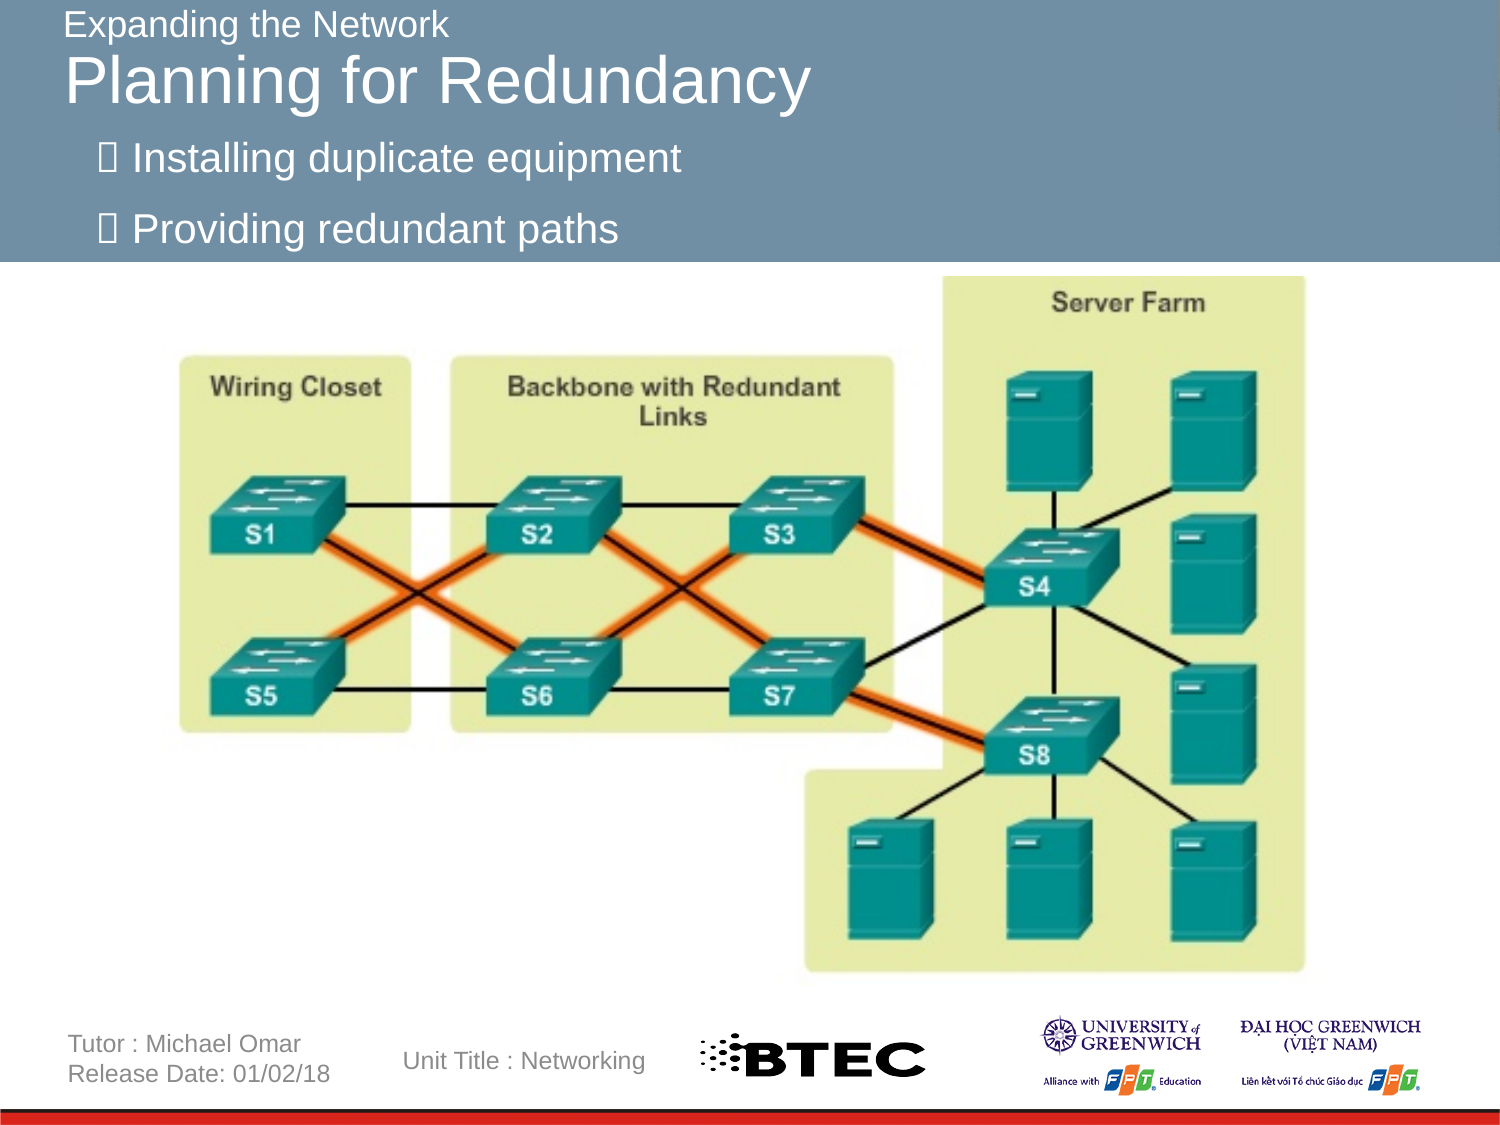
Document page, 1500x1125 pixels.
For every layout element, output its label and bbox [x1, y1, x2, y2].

picture [1037, 1012, 1425, 1102]
picture [0, 0, 1500, 262]
picture [700, 1033, 926, 1077]
picture [162, 276, 1325, 986]
picture [0, 1109, 1500, 1125]
